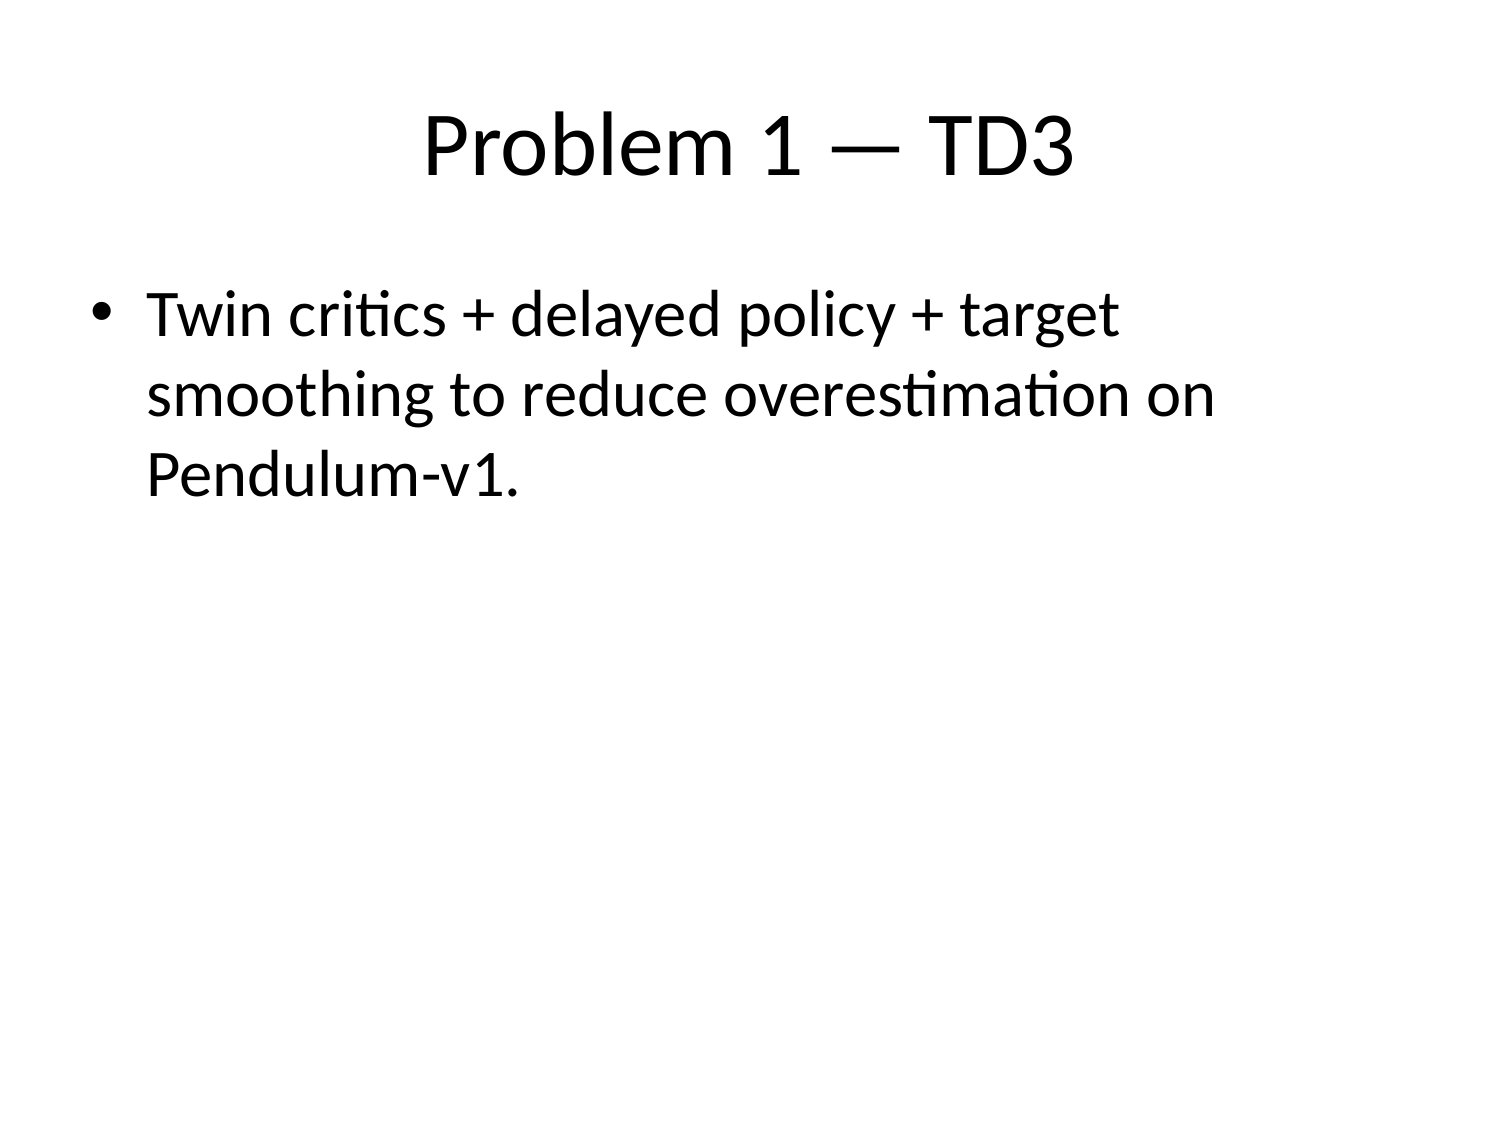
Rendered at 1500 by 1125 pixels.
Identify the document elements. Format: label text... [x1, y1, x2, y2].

list Twin critics + delayed policy + target smoothing to reduce overestimation on Pendulum-v1. [75, 262, 1425, 1005]
title Problem 1 — TD3 [75, 45, 1425, 233]
